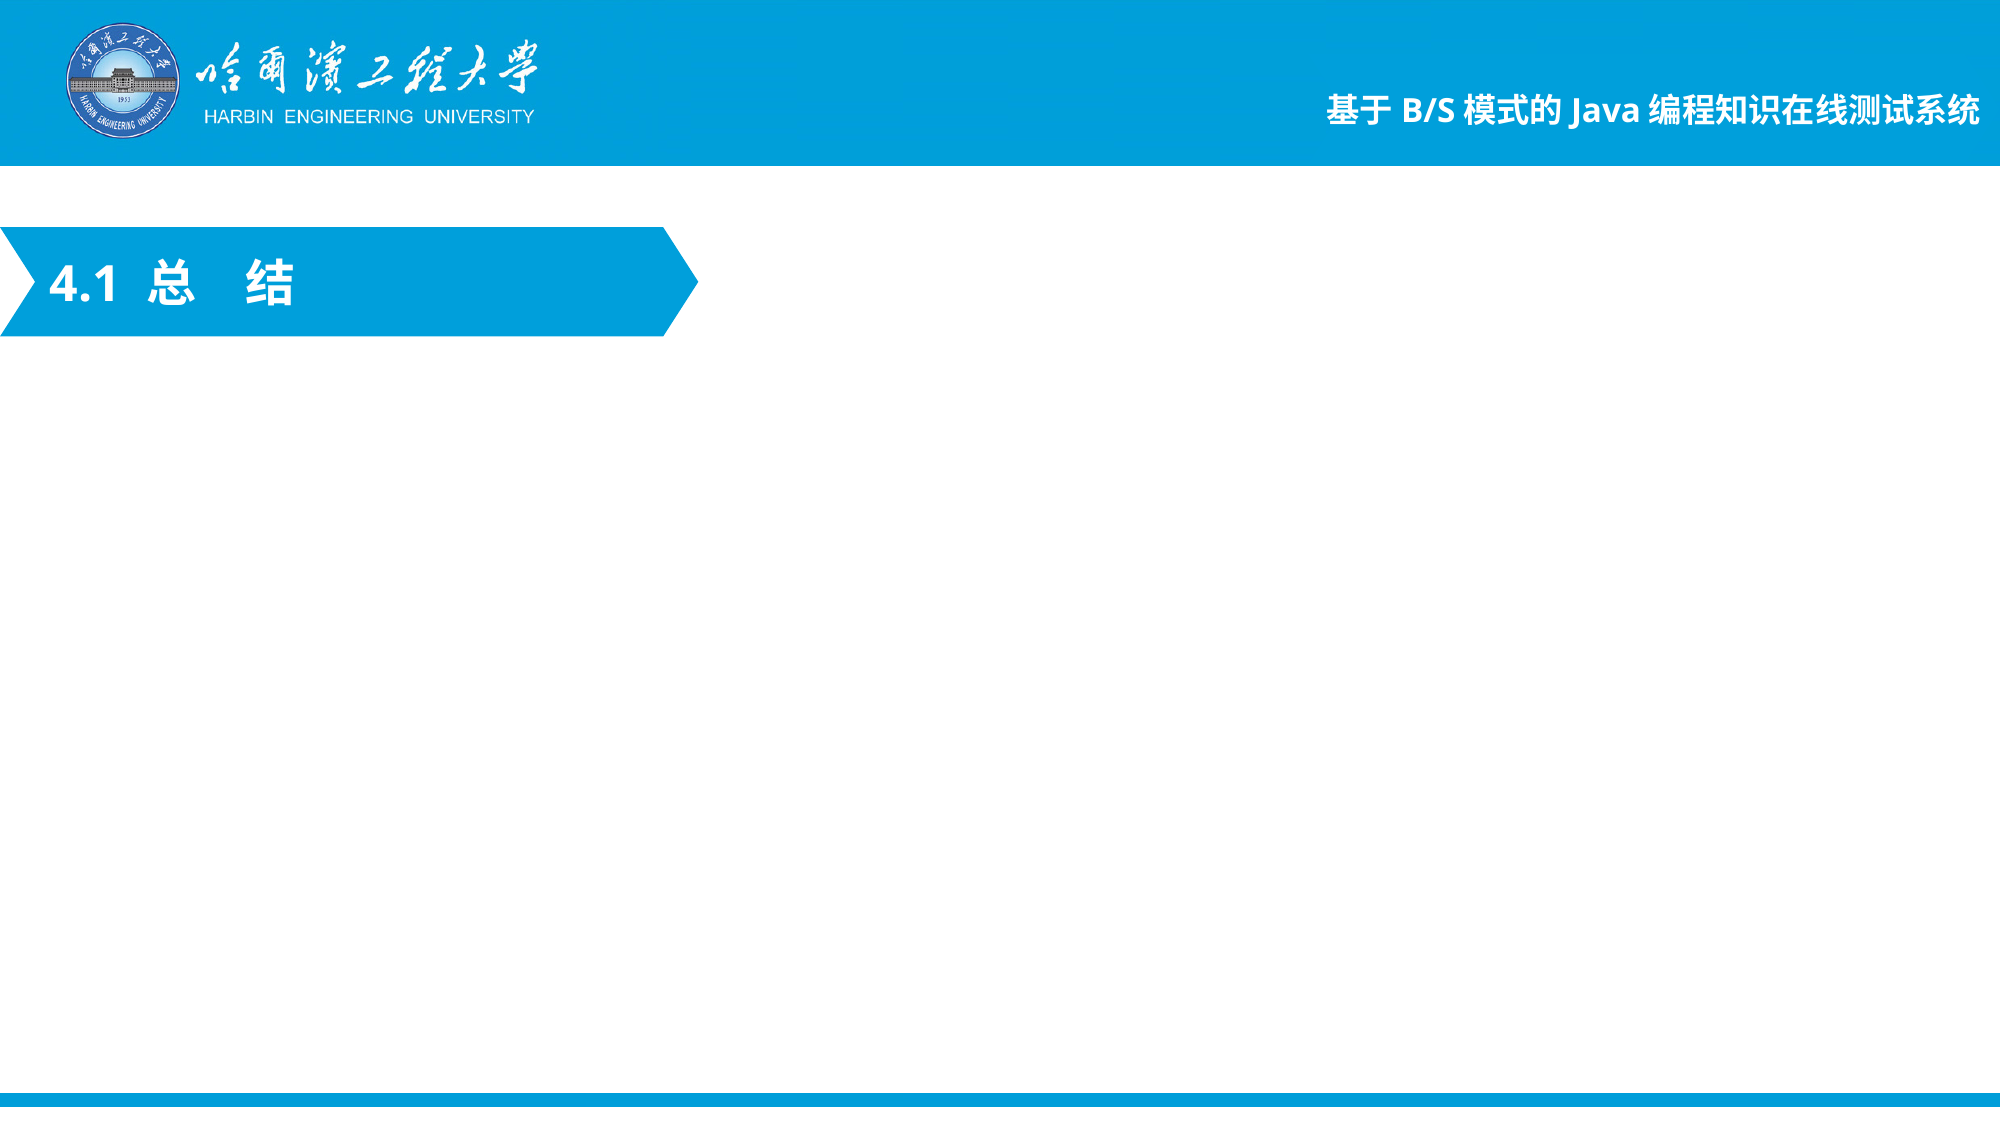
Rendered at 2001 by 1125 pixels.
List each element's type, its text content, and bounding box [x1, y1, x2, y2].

picture [268, 111, 272, 123]
picture [1829, 94, 1847, 124]
picture [1465, 94, 1494, 124]
picture [310, 49, 315, 57]
picture [1650, 95, 1659, 115]
picture [417, 47, 430, 59]
picture [345, 110, 353, 123]
picture [1405, 99, 1421, 121]
picture [1918, 95, 1943, 124]
picture [1499, 108, 1514, 123]
picture [1817, 95, 1827, 115]
picture [1717, 95, 1745, 123]
picture [322, 57, 341, 90]
picture [1873, 95, 1879, 124]
picture [232, 110, 238, 122]
picture [1763, 96, 1778, 111]
picture [405, 60, 425, 93]
picture [1603, 104, 1620, 121]
picture [1695, 109, 1714, 124]
picture [1569, 99, 1578, 128]
picture [1937, 116, 1944, 122]
picture [1328, 94, 1358, 123]
picture [482, 110, 489, 123]
picture [445, 111, 449, 122]
picture [307, 69, 317, 91]
picture [1852, 96, 1869, 123]
picture [1498, 94, 1528, 124]
picture [260, 56, 267, 62]
picture [1532, 95, 1560, 124]
picture [369, 110, 376, 122]
picture [470, 110, 478, 123]
picture [260, 47, 284, 92]
picture [443, 48, 451, 55]
text_box 4.1 总 结 [0, 227, 699, 337]
picture [334, 46, 345, 53]
picture [1684, 95, 1695, 124]
picture [229, 76, 239, 90]
picture [1851, 113, 1856, 123]
picture [222, 43, 239, 68]
picture [1960, 95, 1979, 124]
picture [1623, 104, 1638, 122]
picture [1650, 95, 1679, 124]
picture [1917, 116, 1924, 122]
picture [422, 67, 429, 77]
picture [511, 66, 536, 93]
picture [208, 65, 216, 81]
picture [1425, 99, 1435, 121]
picture [298, 111, 303, 122]
picture [1761, 115, 1767, 123]
picture [1439, 99, 1453, 122]
picture [1361, 96, 1390, 124]
picture [1773, 116, 1779, 123]
picture [1783, 95, 1812, 124]
picture [197, 69, 208, 80]
picture [435, 56, 444, 61]
picture [1949, 117, 1959, 122]
picture [430, 66, 445, 91]
picture [1949, 95, 1959, 115]
picture [1584, 104, 1599, 122]
picture [67, 23, 179, 138]
picture [500, 65, 519, 77]
picture [1883, 95, 1913, 124]
picture [373, 57, 388, 77]
picture [1698, 96, 1712, 106]
picture [523, 58, 531, 67]
picture [357, 110, 366, 123]
picture [458, 46, 485, 90]
picture [1818, 118, 1828, 122]
picture [1750, 105, 1760, 123]
picture [286, 110, 295, 123]
picture [509, 40, 529, 62]
picture [358, 76, 392, 87]
picture [324, 52, 333, 59]
picture [331, 111, 335, 123]
